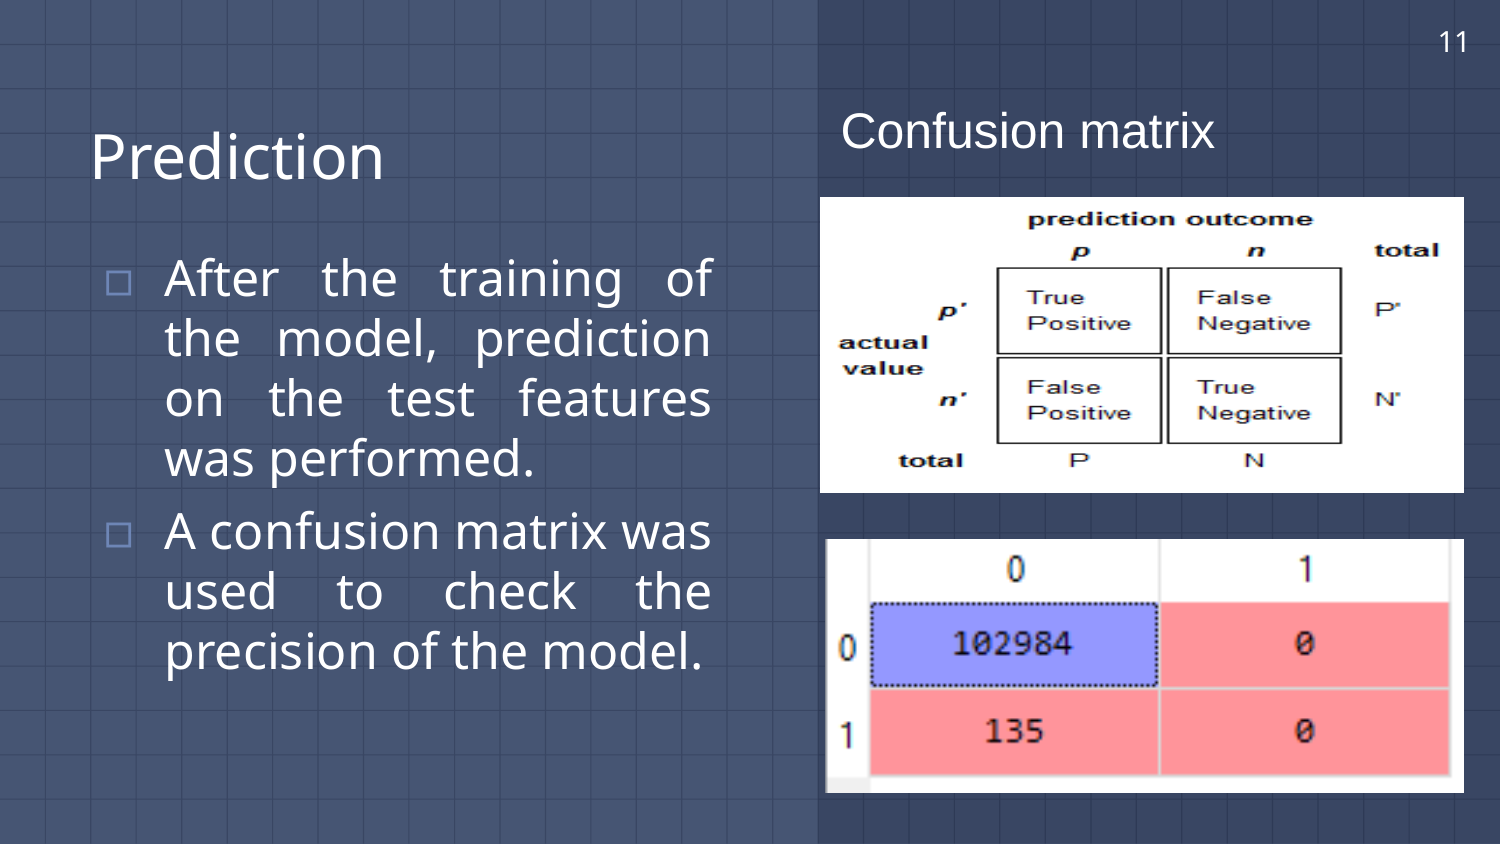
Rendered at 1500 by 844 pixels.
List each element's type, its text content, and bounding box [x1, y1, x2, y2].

title Prediction [74, 101, 728, 231]
picture [825, 539, 1465, 793]
picture [820, 197, 1465, 493]
text_box Confusion matrix [825, 91, 1429, 166]
slide_number 11 [1408, 0, 1500, 88]
list After the training of the model, prediction on the test features was performed. A confusion matrix was used to check the precision of the model. [74, 231, 728, 740]
